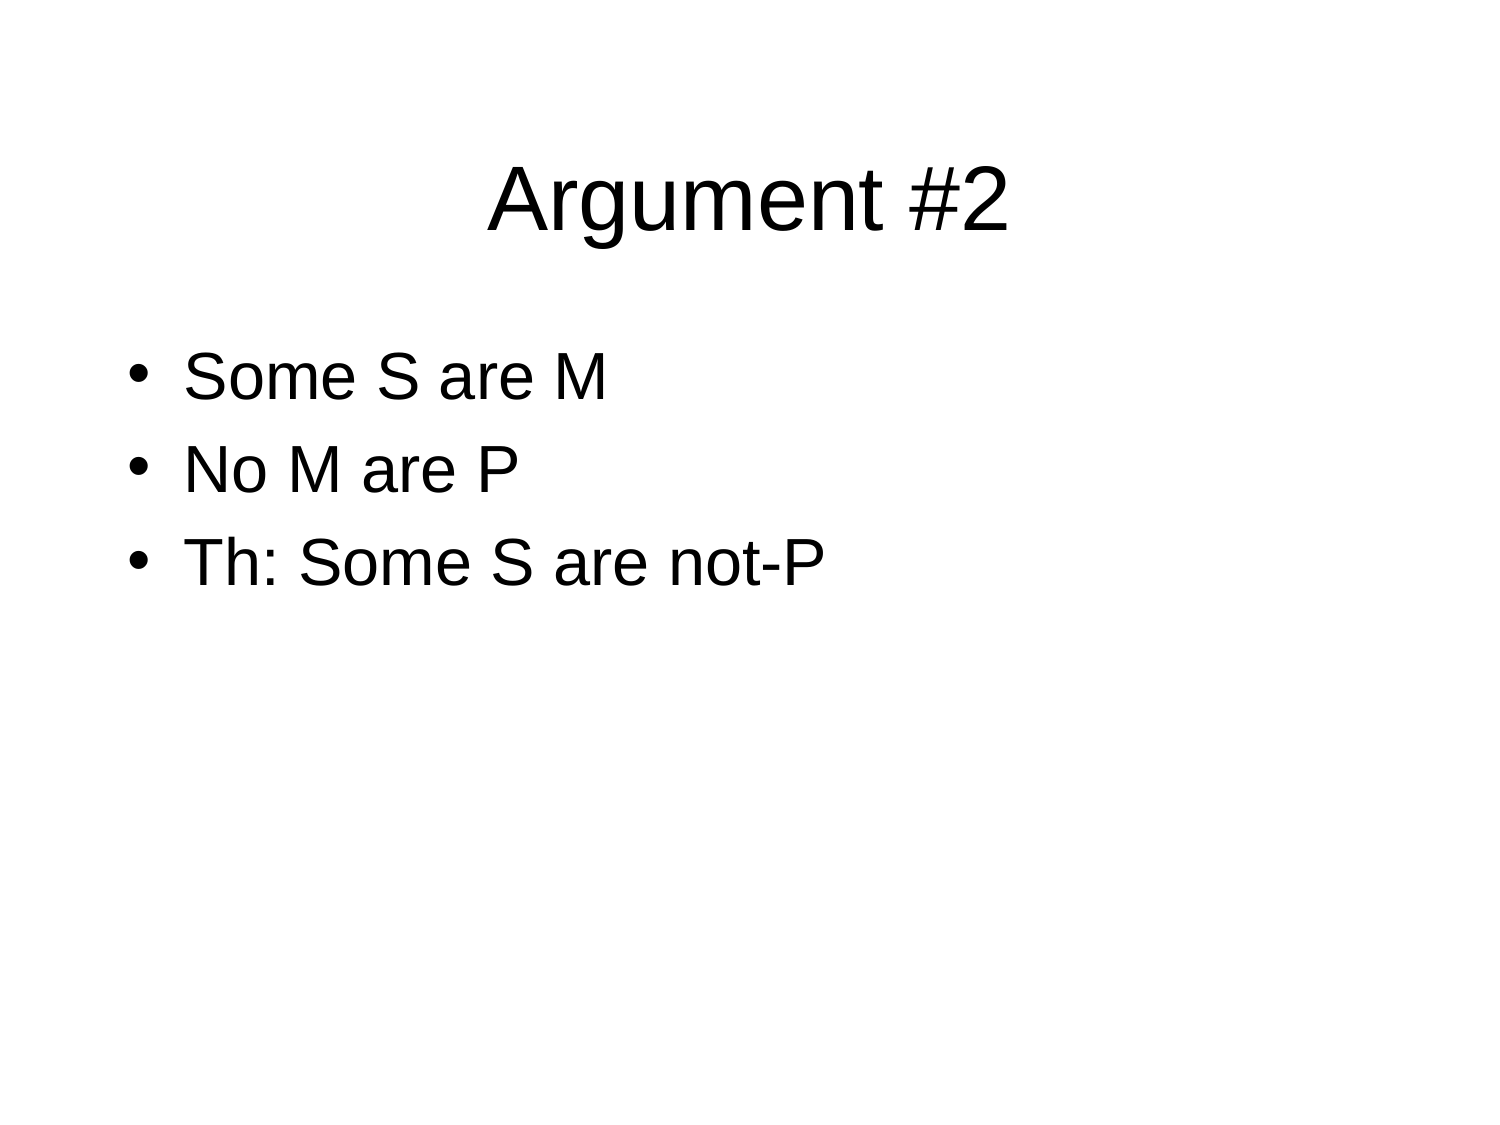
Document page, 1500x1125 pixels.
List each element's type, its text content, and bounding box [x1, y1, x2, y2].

title Argument #2 [112, 99, 1388, 288]
list Some S are M No M are P Th: Some S are not-P [112, 324, 1388, 1000]
